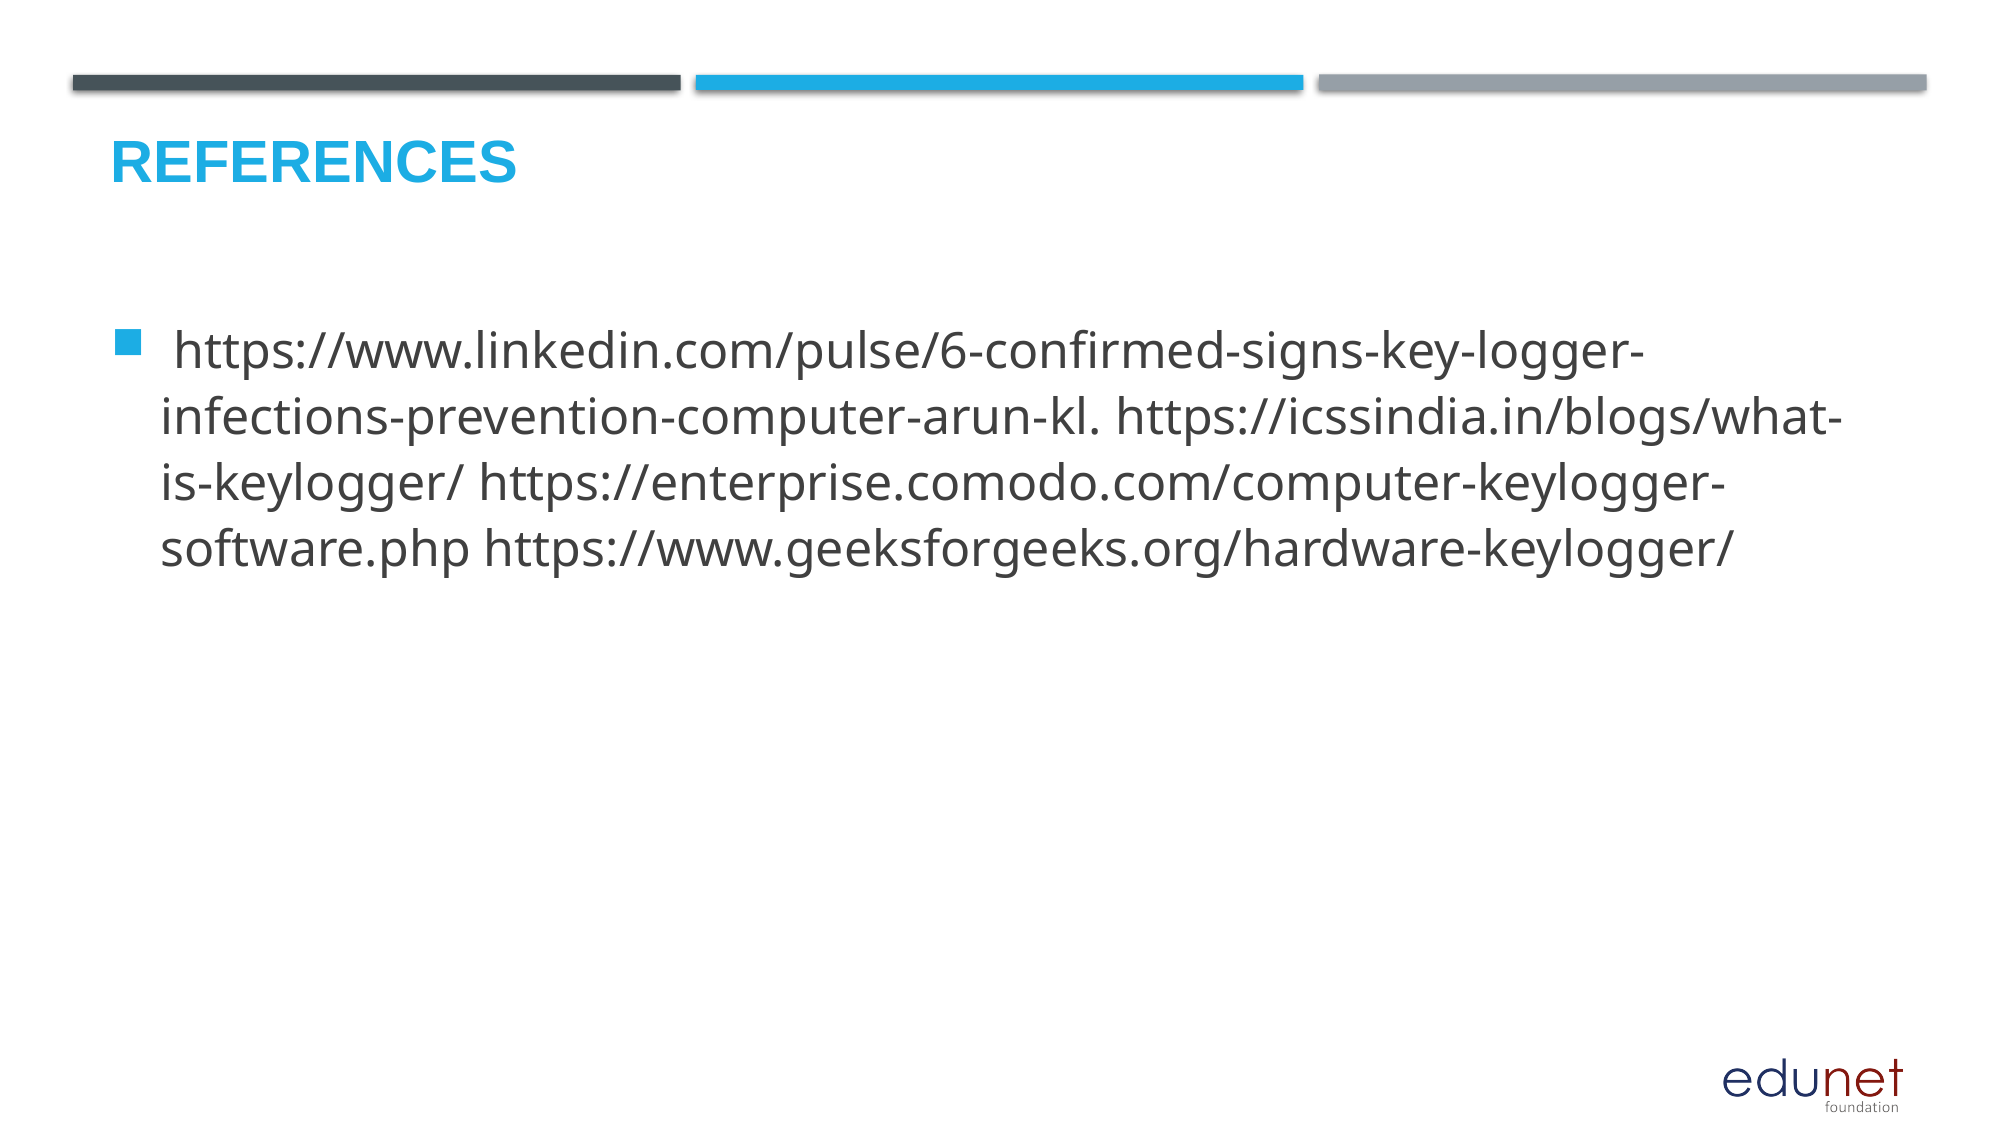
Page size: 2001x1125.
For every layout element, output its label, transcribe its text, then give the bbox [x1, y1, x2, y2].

picture [1719, 1056, 1905, 1116]
list https://www.linkedin.com/pulse/6-confirmed-signs-key-logger-infections-prevention-computer-arun-kl. https://icssindia.in/blogs/what-is-keylogger/ https://enterprise.comodo.com/computer-keylogger-software.php https://www.geeksforgeeks.org/hardware-keylogger/ [95, 267, 1905, 621]
title References [95, 115, 1905, 203]
